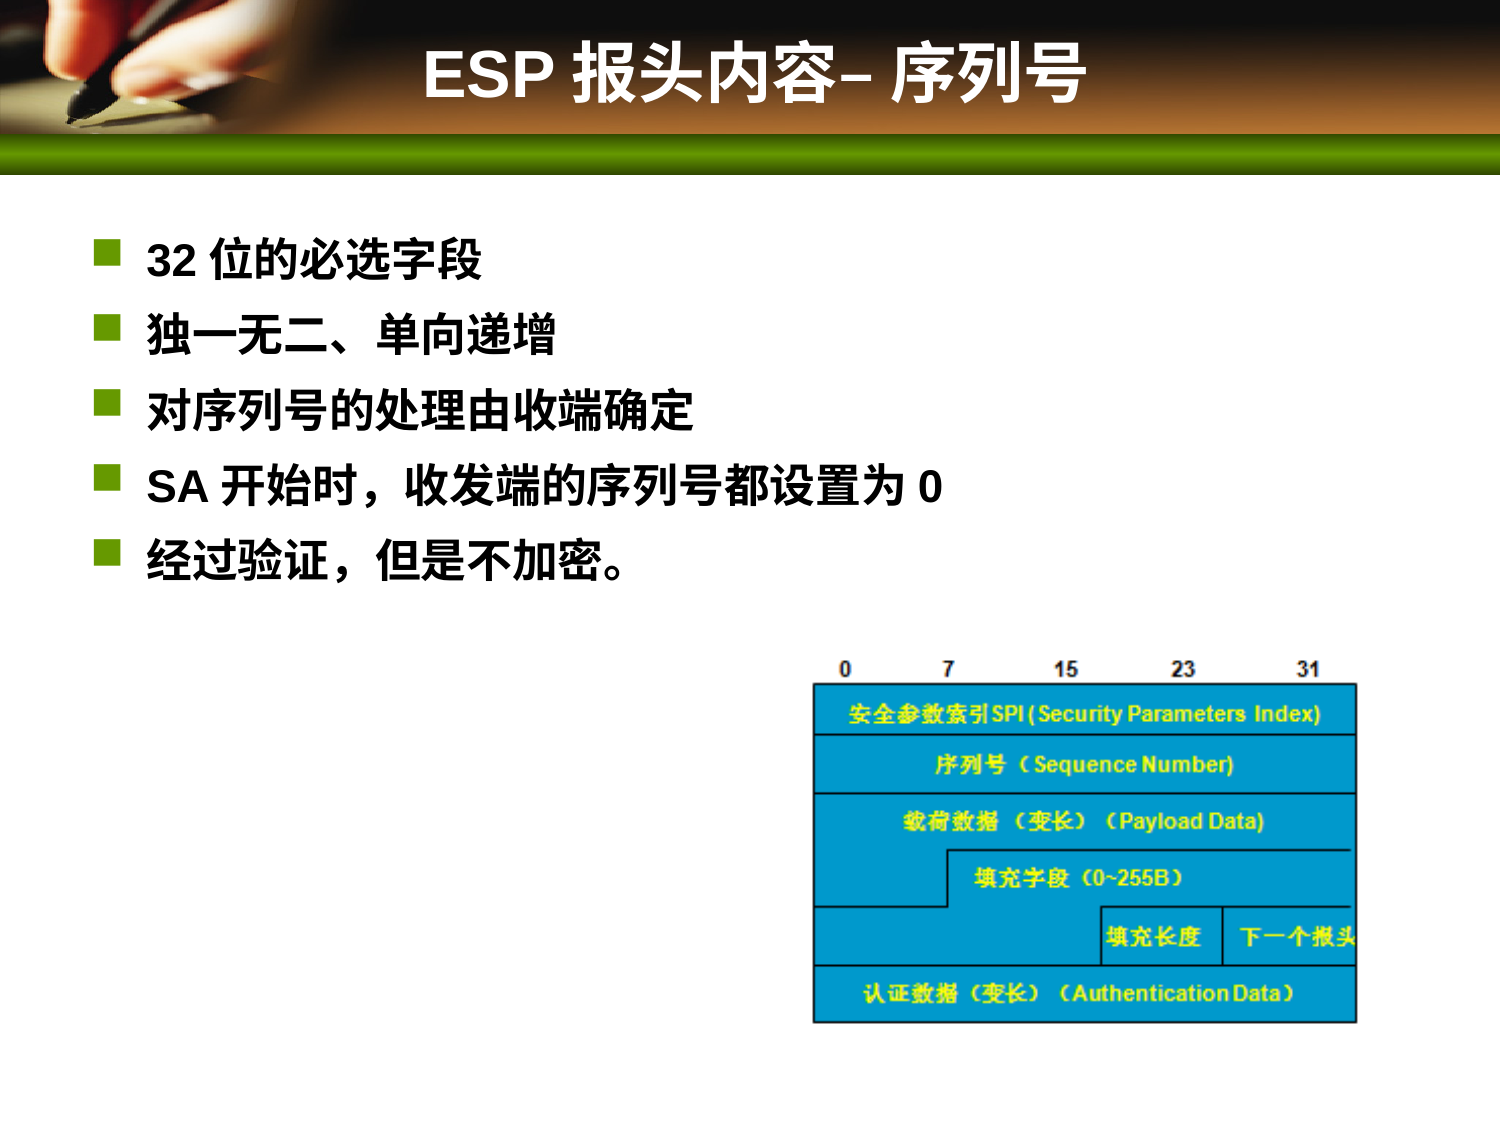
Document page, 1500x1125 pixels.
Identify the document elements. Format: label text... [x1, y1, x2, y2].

picture [785, 644, 1389, 1040]
title ESP报头内容– 序列号 [74, 24, 1438, 118]
picture [0, 0, 1500, 134]
list 32位的必选字段 独一无二、单向递增 对序列号的处理由收端确定 SA开始时，收发端的序列号都设置为0 经过验证，但是不加密。 [74, 212, 1413, 1038]
